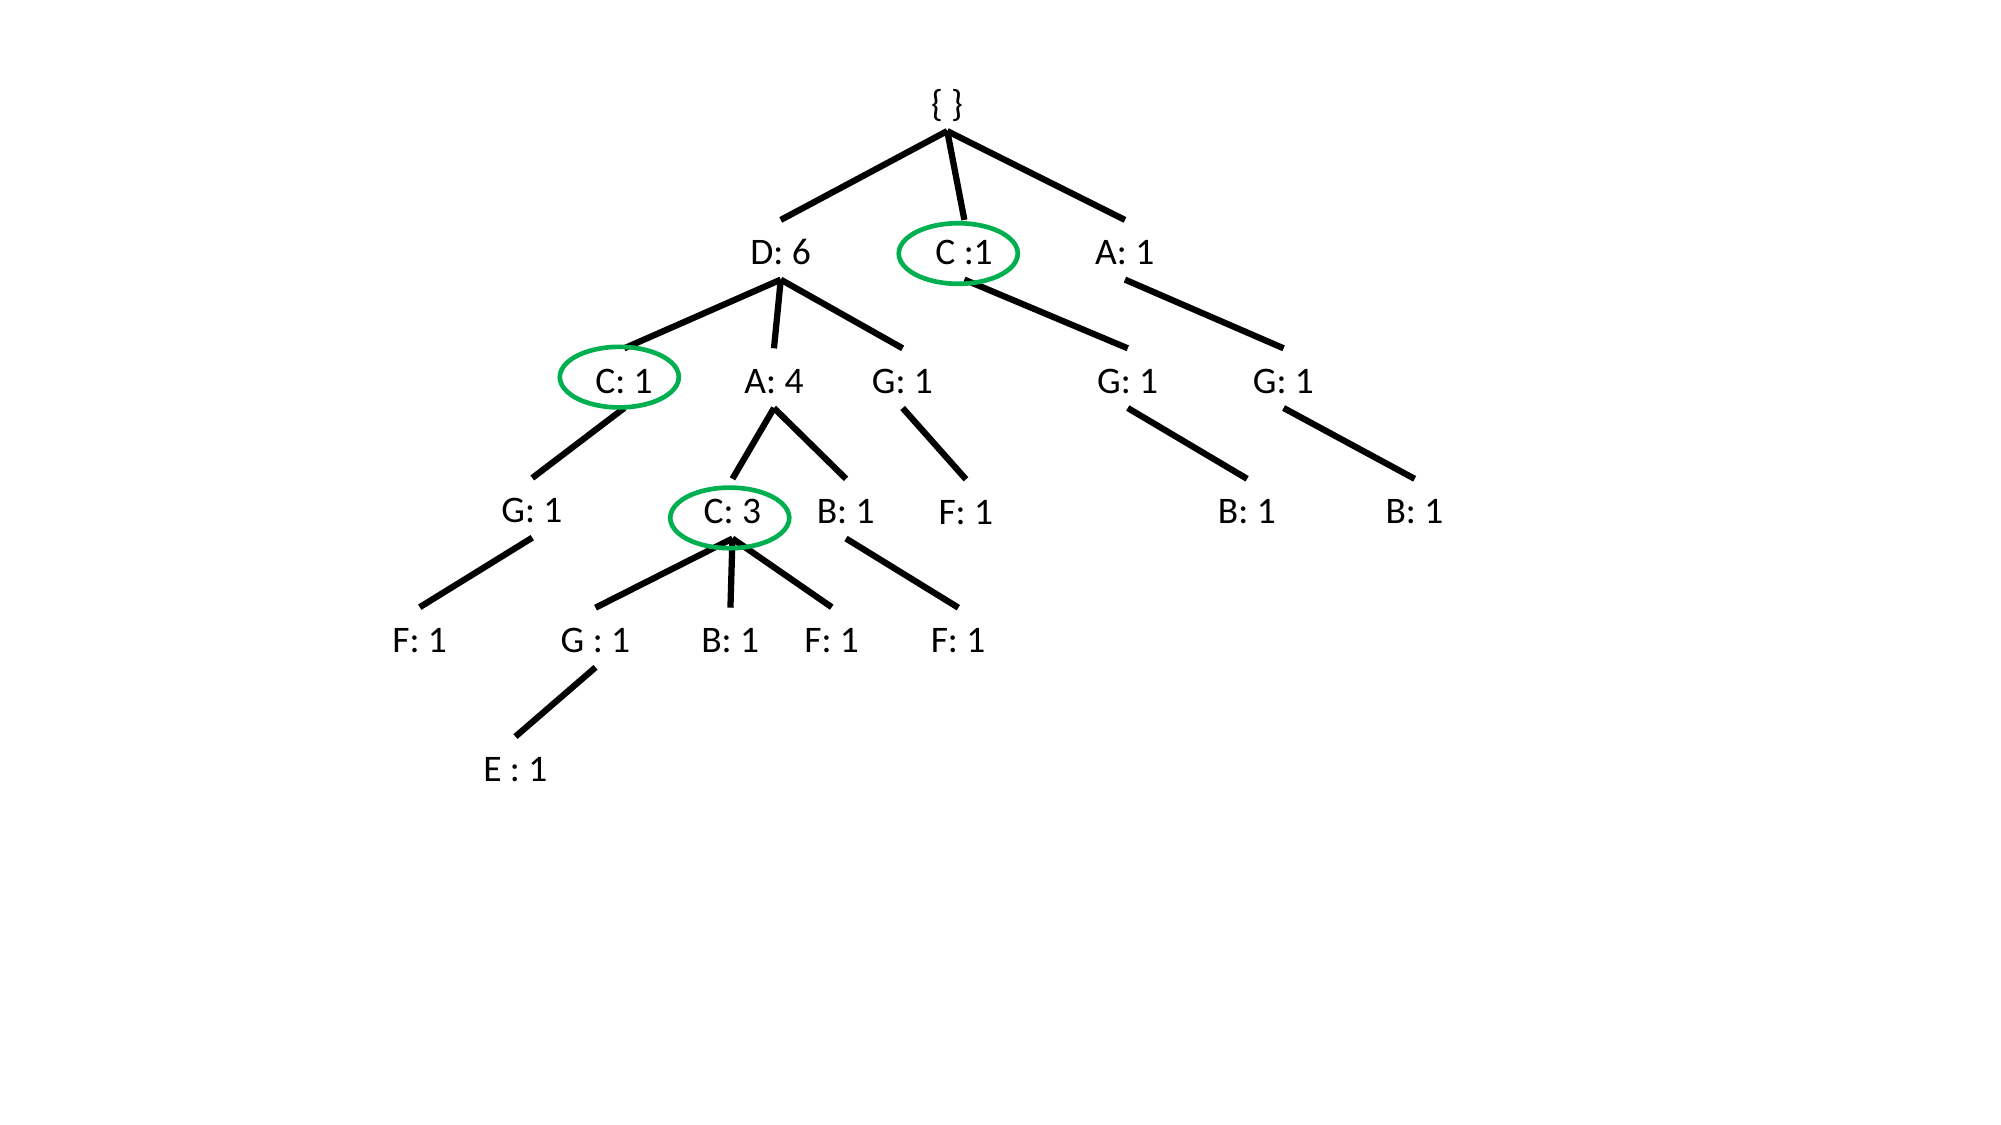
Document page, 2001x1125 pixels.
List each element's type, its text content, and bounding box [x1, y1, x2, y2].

text_box [558, 345, 680, 409]
text_box [897, 222, 1019, 285]
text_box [532, 408, 625, 478]
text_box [419, 538, 533, 608]
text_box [964, 280, 1128, 349]
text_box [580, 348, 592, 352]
text_box F: 1 [923, 479, 1009, 539]
text_box A: 4 [729, 349, 819, 408]
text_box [781, 280, 903, 349]
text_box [947, 131, 1126, 220]
text_box F: 1 [377, 607, 462, 667]
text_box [1283, 408, 1415, 479]
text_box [515, 668, 596, 737]
text_box A: 1 [1080, 219, 1170, 280]
text_box G: 1 [1082, 349, 1174, 408]
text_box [595, 539, 732, 608]
text_box C: 1 [650, 349, 668, 357]
text_box C: 1 [580, 402, 601, 408]
text_box E : 1 [468, 736, 563, 797]
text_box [775, 408, 846, 479]
text_box B: 1 [686, 608, 775, 668]
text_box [780, 131, 947, 220]
text_box F: 1 [789, 607, 874, 667]
text_box C :1 [994, 273, 1008, 280]
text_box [624, 280, 781, 349]
text_box B: 1 [1370, 478, 1459, 539]
text_box B: 1 [1203, 478, 1291, 539]
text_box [846, 539, 959, 608]
text_box C :1 [920, 220, 1008, 234]
text_box C: 3 [688, 478, 777, 497]
text_box F: 1 [916, 607, 1001, 668]
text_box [1128, 280, 1284, 349]
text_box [902, 408, 966, 480]
text_box C: 1 [638, 397, 668, 408]
text_box G : 1 [545, 607, 646, 668]
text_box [732, 539, 832, 608]
text_box B: 1 [802, 478, 890, 539]
text_box G: 1 [857, 348, 949, 408]
text_box G: 1 [486, 477, 578, 538]
text_box { } [916, 71, 979, 131]
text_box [1127, 408, 1248, 479]
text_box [732, 408, 775, 479]
text_box G: 1 [1238, 348, 1330, 408]
text_box D: 6 [735, 219, 826, 280]
text_box [669, 486, 791, 539]
